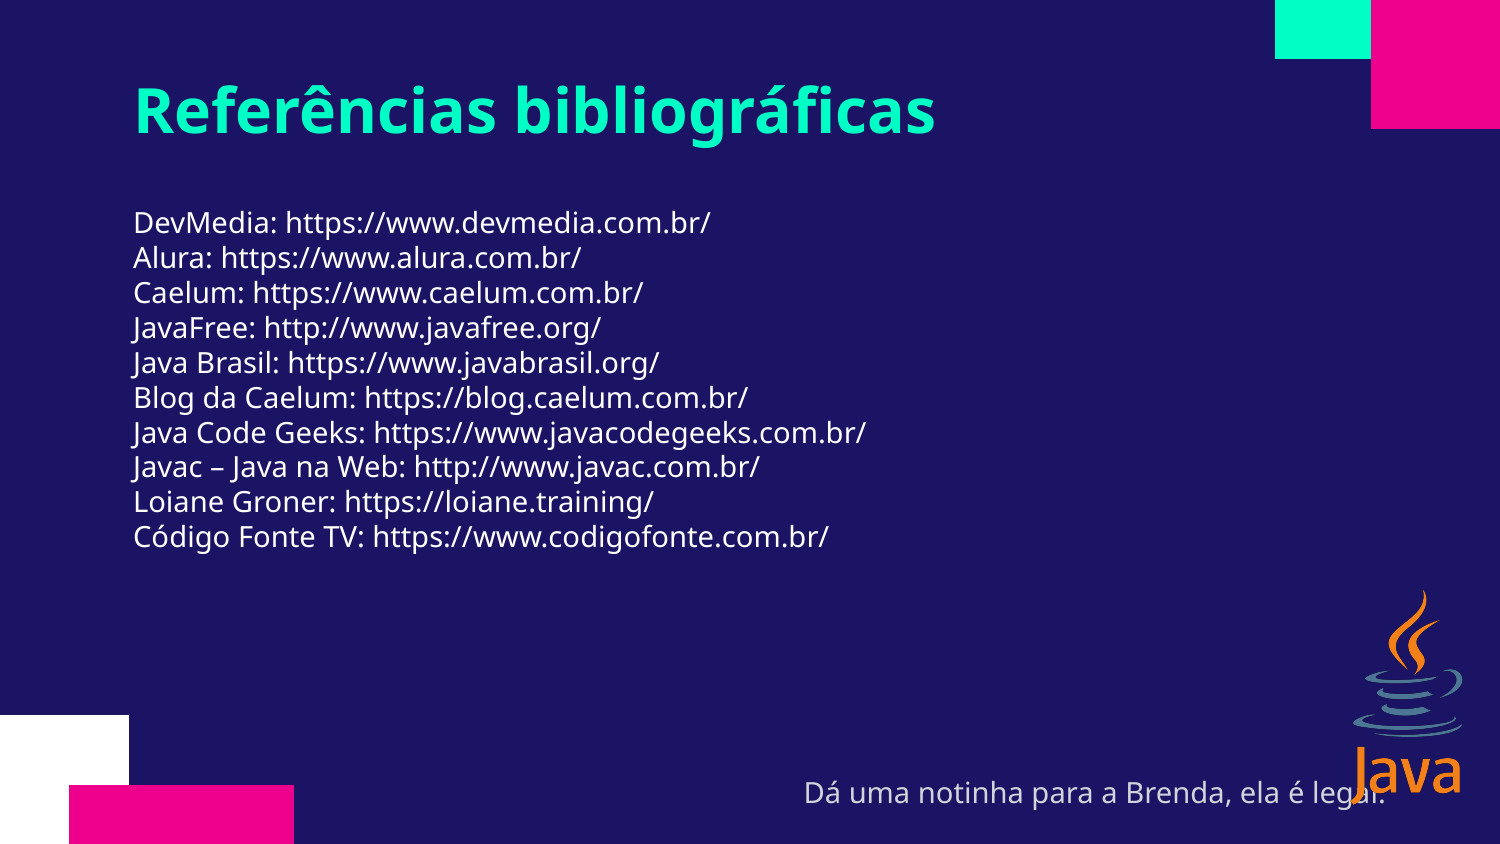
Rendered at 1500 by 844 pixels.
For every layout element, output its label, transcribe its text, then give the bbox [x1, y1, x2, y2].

text_box Dá uma notinha para a Brenda, ela é legal. [788, 759, 1500, 844]
picture [1349, 589, 1466, 808]
text_box [1274, 0, 1370, 59]
text_box [0, 714, 130, 844]
text_box [1370, 0, 1500, 129]
text_box DevMedia: https://www.devmedia.com.br/ Alura: https://www.alura.com.br/ Caelum: https://www.caelum.com.br/ JavaFree: http://www.javafree.org/ Java Brasil: https://www.javabrasil.org/ Blog da Caelum: https://blog.caelum.com.br/ Java Code Geeks: https://www.javacodegeeks.com.br/ Javac – Java na Web: http://www.javac.com.br/ Loiane Groner: https://loiane.training/ Código Fonte TV: https://www.codigofonte.com.br/ [118, 84, 1152, 591]
title Referências bibliográficas [118, 56, 1382, 166]
text_box [68, 785, 294, 844]
